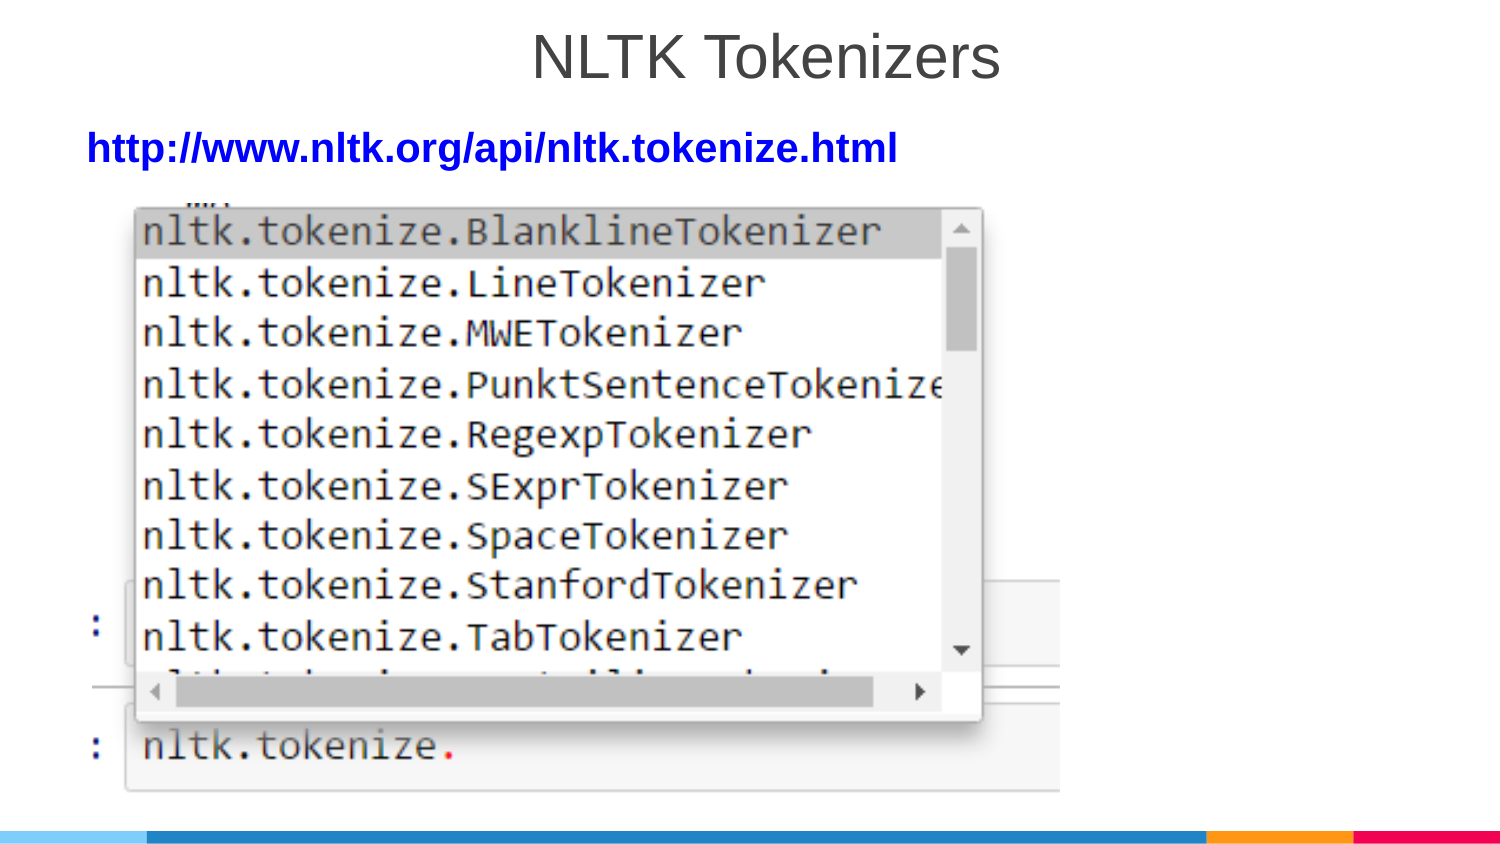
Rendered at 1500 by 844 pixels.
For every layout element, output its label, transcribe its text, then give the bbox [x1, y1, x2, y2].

text_box http://www.nltk.org/api/nltk.tokenize.html [71, 102, 1187, 190]
text_box NLTK Tokenizers [199, 1, 1335, 114]
picture [92, 203, 1061, 795]
